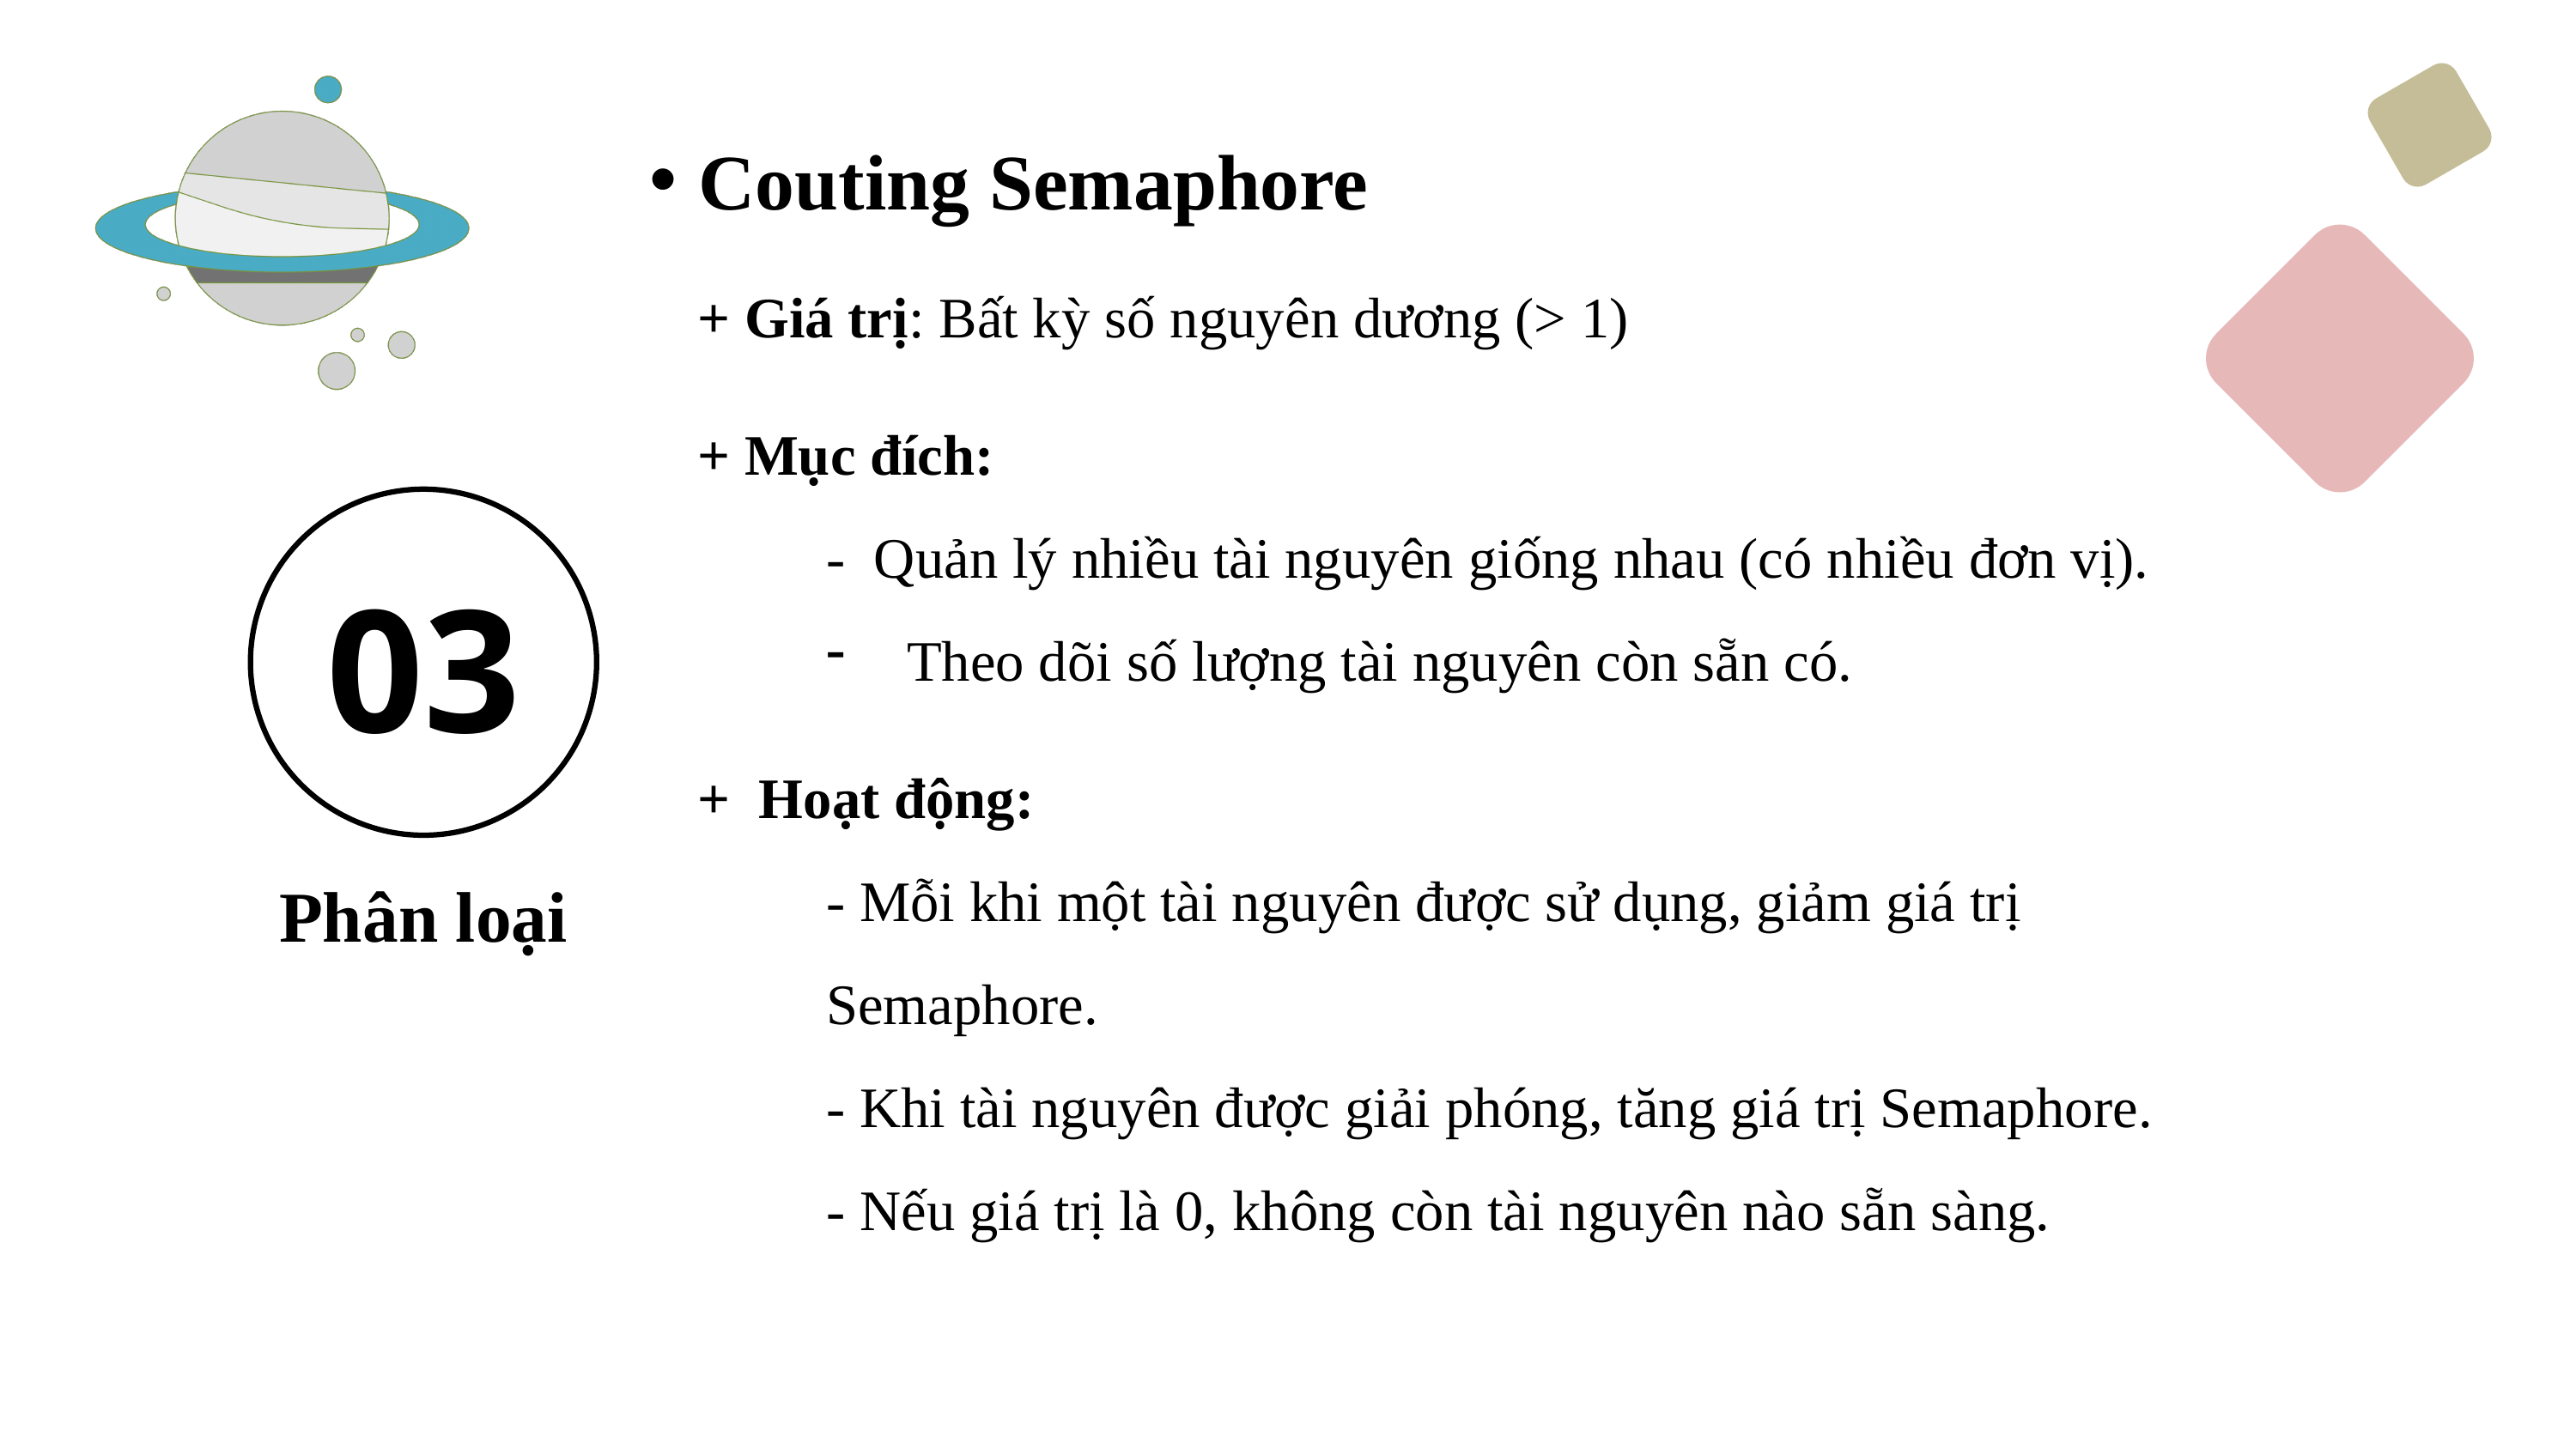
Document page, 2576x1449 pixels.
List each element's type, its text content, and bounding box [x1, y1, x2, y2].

picture [0, 0, 646, 488]
text_box [2366, 61, 2494, 189]
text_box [96, 488, 751, 960]
text_box + Giá trị: Bất kỳ số nguyên dương (> 1) + Mục đích: - Quản lý nhiều tài nguyên giống nhau (có nhiều đơn vị). Theo dõi số lượng tài nguyên còn sẵn có. + Hoạt động: - Mỗi khi một tài nguyên được sử dụng, giảm giá trị Semaphore. - Khi tài nguyên được giải phóng, tăng giá trị Semaphore. - Nếu giá trị là 0, không còn tài nguyên nào sẵn sàng. [684, 274, 2253, 1248]
text_box Couting Semaphore [601, 84, 1728, 226]
text_box [2203, 222, 2476, 494]
